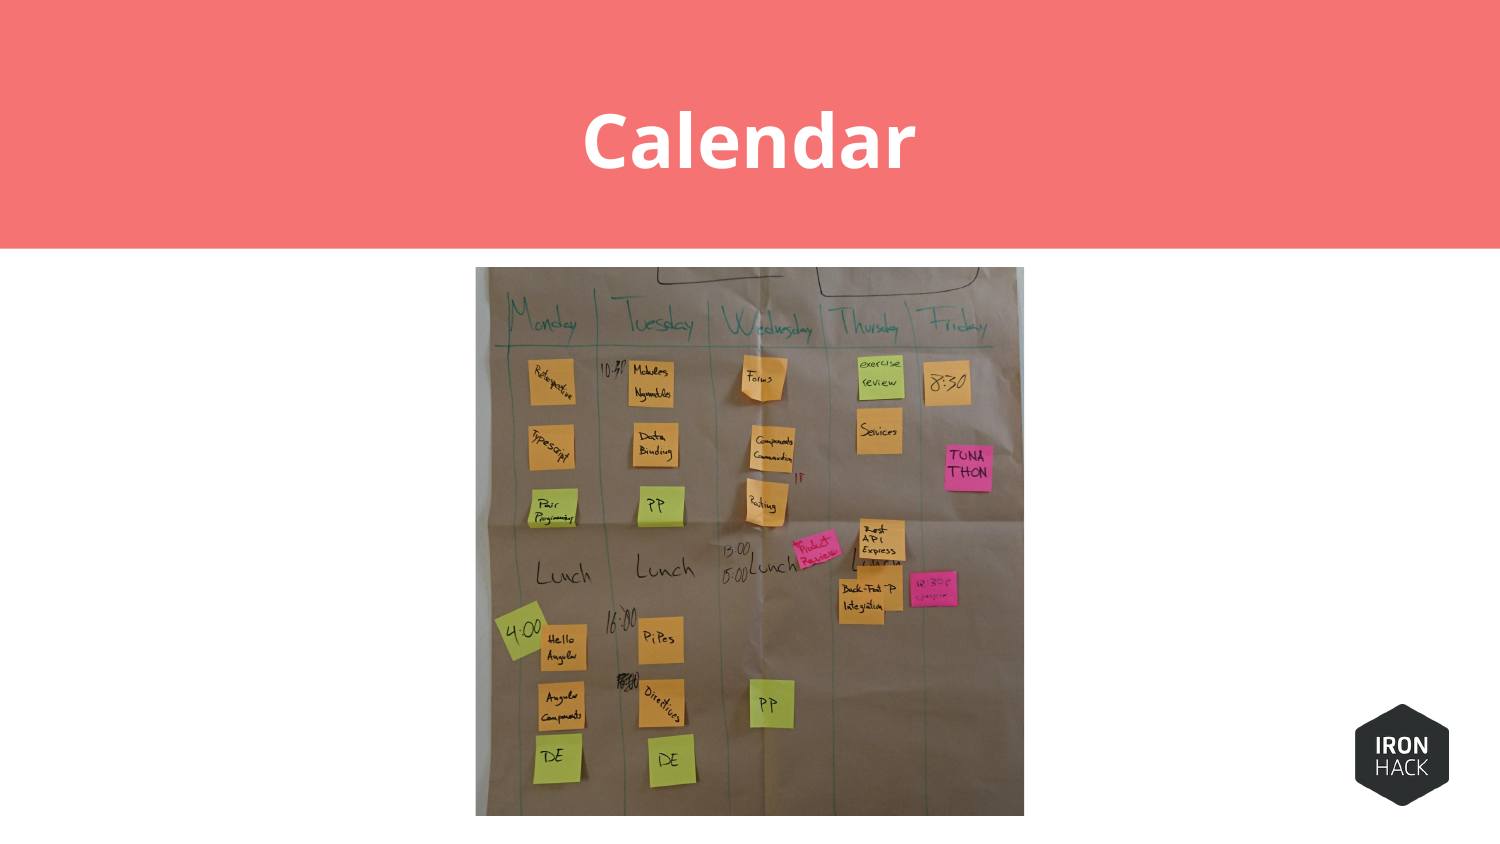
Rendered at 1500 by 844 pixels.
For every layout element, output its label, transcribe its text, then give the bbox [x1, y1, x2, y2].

title Calendar [70, 52, 1430, 224]
picture [475, 266, 1025, 816]
picture [1355, 704, 1449, 806]
